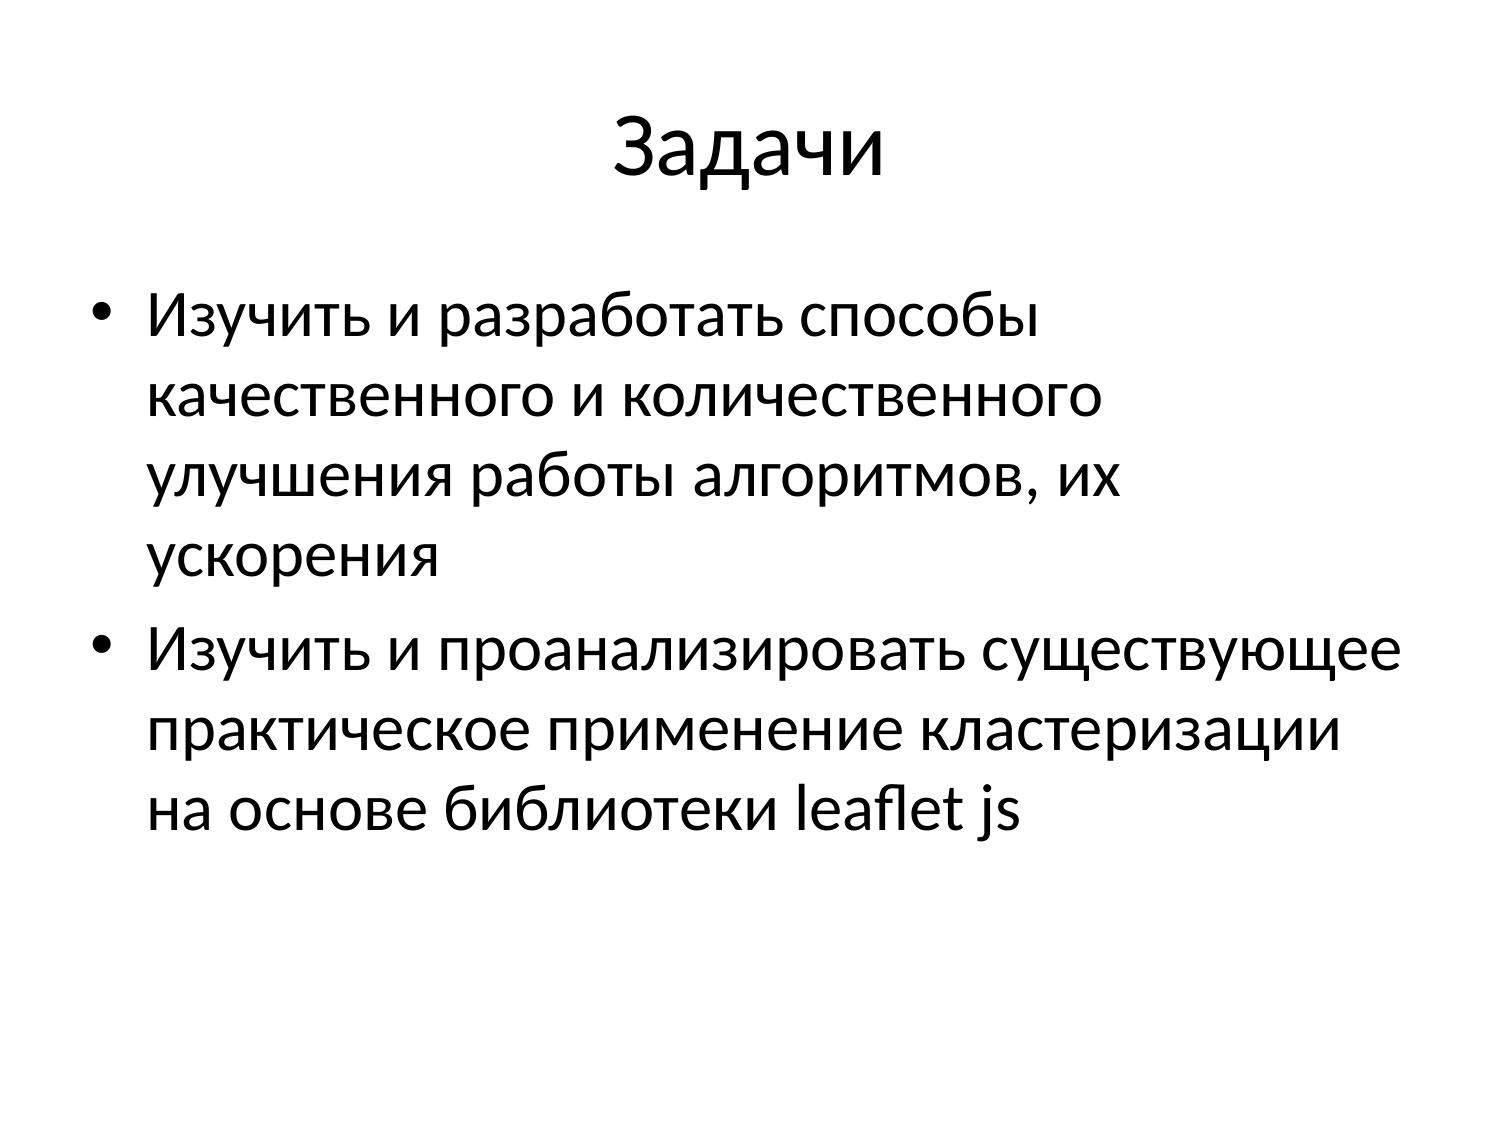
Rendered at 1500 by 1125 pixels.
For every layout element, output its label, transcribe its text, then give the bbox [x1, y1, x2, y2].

list Изучить и разработать способы качественного и количественного улучшения работы алгоритмов, их ускорения Изучить и проанализировать существующее практическое применение кластеризации на основе библиотеки leaflet js [75, 262, 1425, 1005]
title Задачи [75, 45, 1425, 233]
